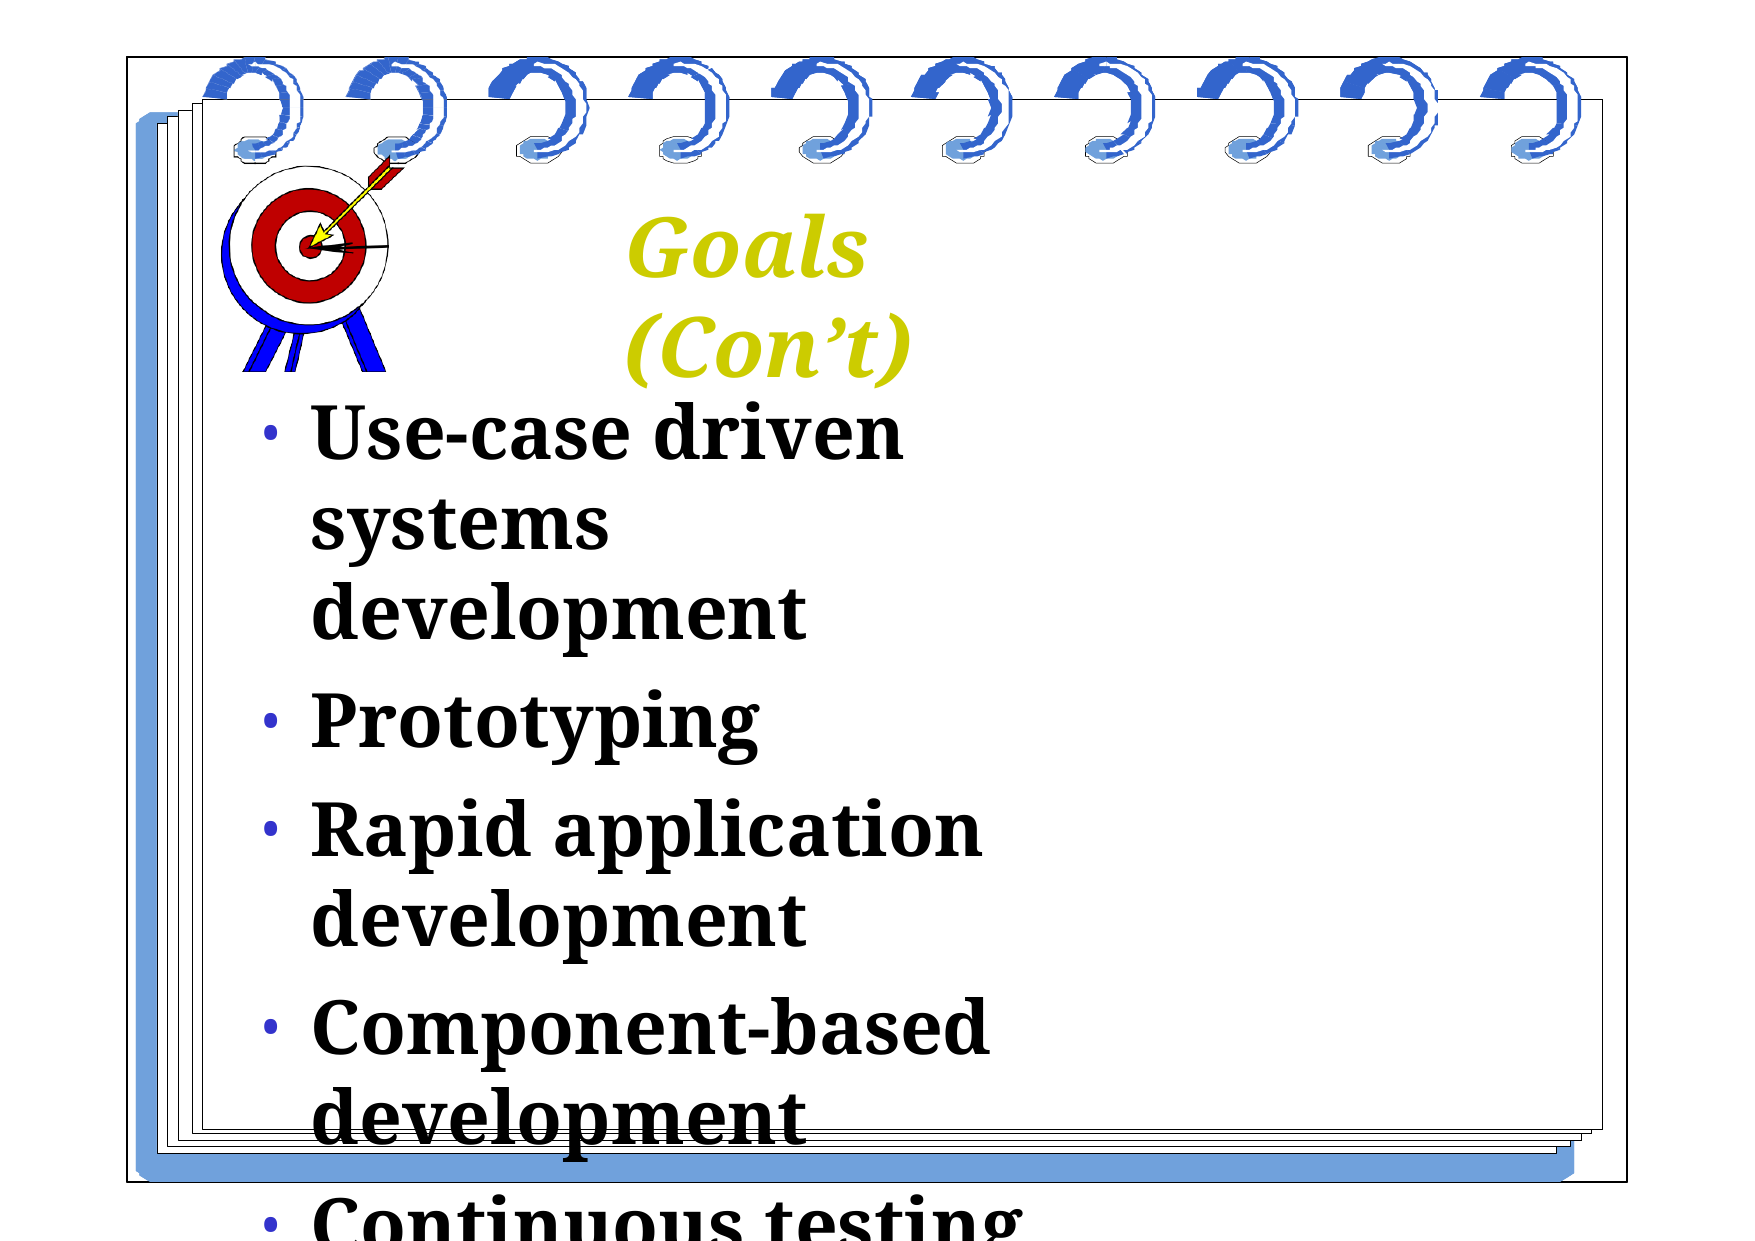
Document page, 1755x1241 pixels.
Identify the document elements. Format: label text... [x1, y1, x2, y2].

text_box Use-case driven systems development Prototyping Rapid application development Component-based development Continuous testing and reusability [252, 1191, 1507, 1241]
picture [202, 56, 447, 372]
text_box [126, 56, 1629, 1184]
